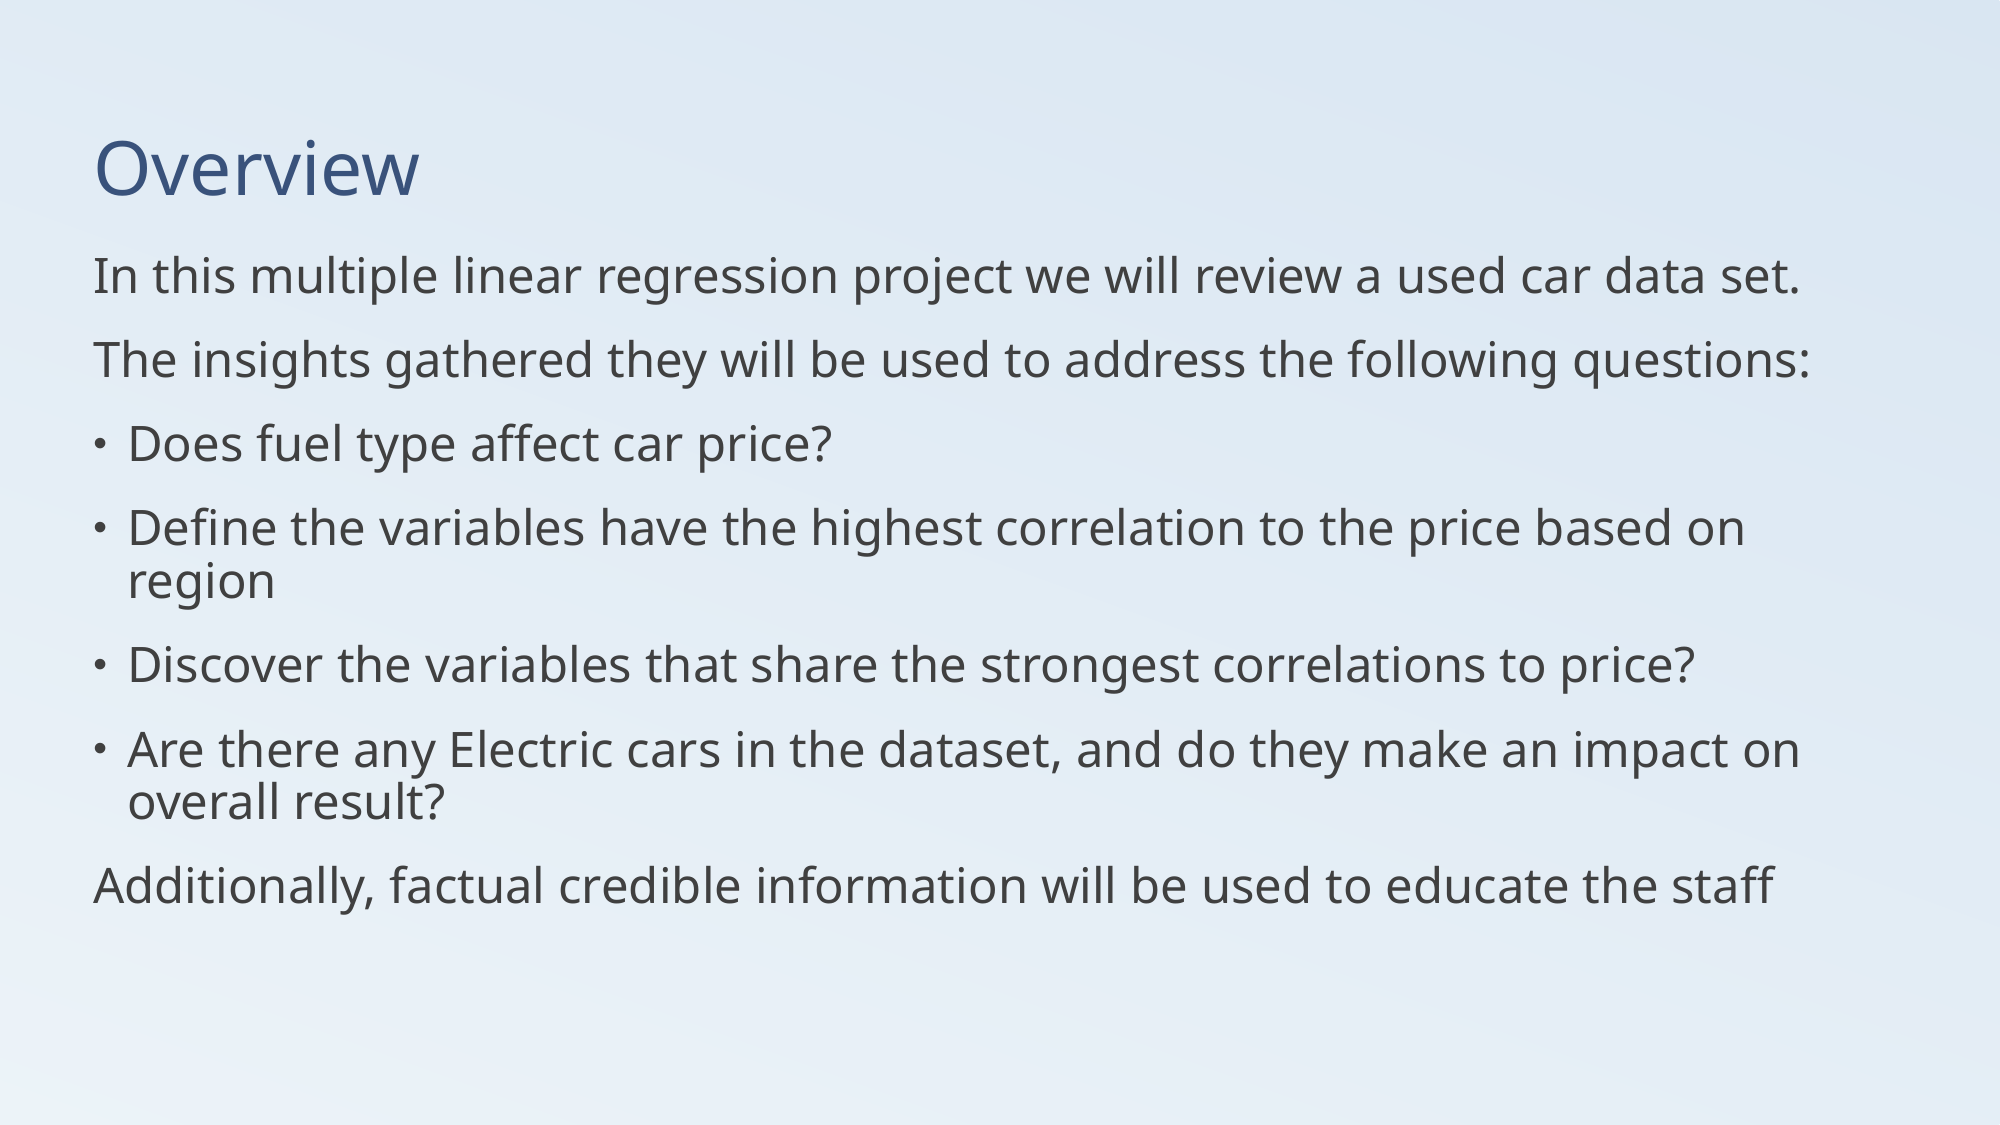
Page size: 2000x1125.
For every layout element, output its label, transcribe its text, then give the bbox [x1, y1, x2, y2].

title Overview [78, 42, 1879, 218]
list In this multiple linear regression project we will review a used car data set. The insights gathered they will be used to address the following questions: Does fuel type affect car price? Define the variables have the highest correlation to the price based on region Discover the variables that share the strongest correlations to price? Are there any Electric cars in the dataset, and do they make an impact on overall result? Additionally, factual credible information will be used to educate the staff [78, 243, 1879, 1002]
